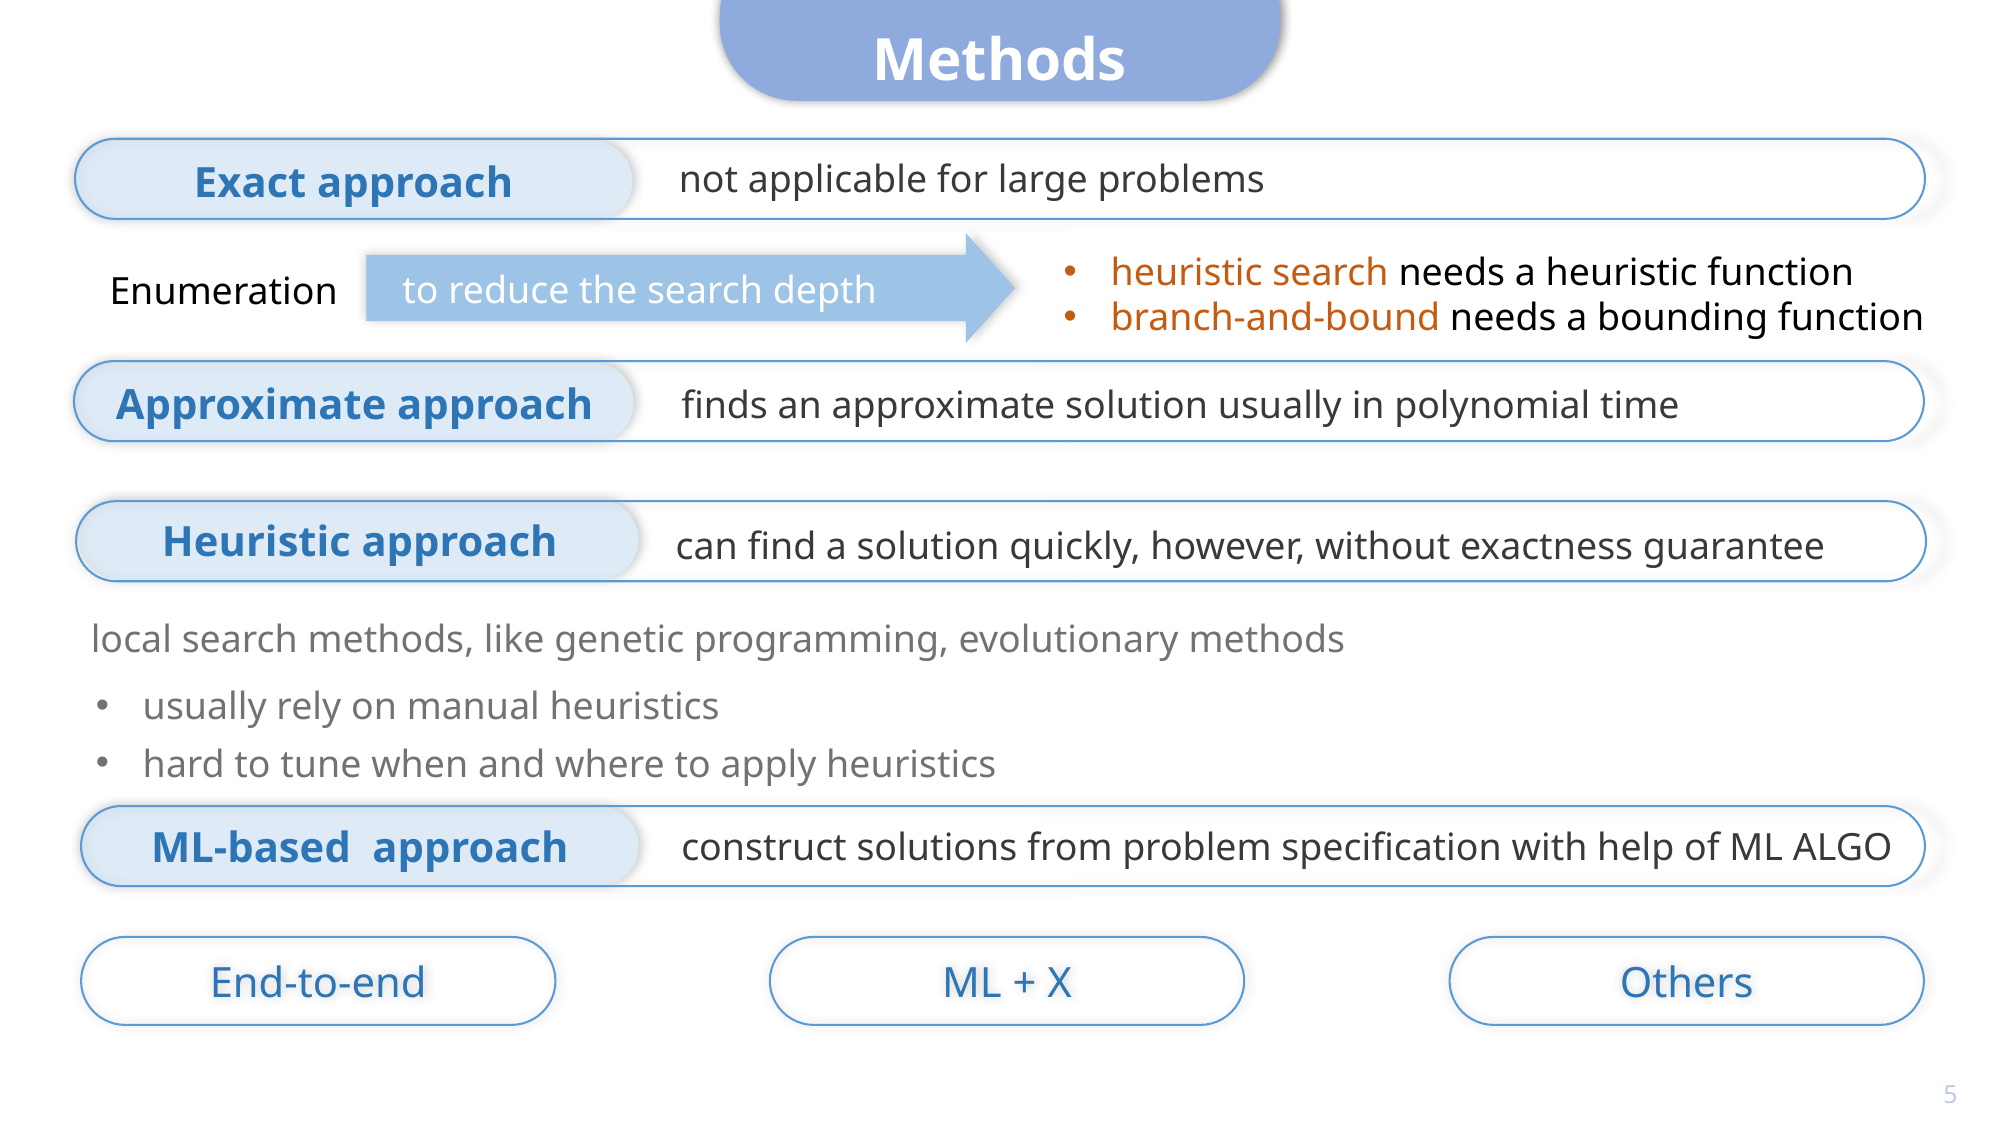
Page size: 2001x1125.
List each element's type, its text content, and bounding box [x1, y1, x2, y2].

text_box [79, 805, 1913, 888]
text_box local search methods, like genetic programming, evolutionary methods [76, 607, 1513, 668]
text_box heuristic search needs a heuristic function branch-and-bound needs a bounding function [1048, 240, 2000, 346]
text_box usually rely on manual heuristics hard to tune when and where to apply heuristics [81, 674, 1082, 792]
text_box [365, 230, 1017, 346]
text_box [72, 360, 1925, 443]
text_box ML + X [768, 935, 1246, 1026]
slide_number 5 [1522, 1065, 1973, 1125]
text_box End-to-end [80, 935, 557, 1026]
text_box to reduce the search depth [387, 258, 925, 318]
text_box Enumeration [94, 259, 353, 320]
text_box [1919, 823, 1926, 869]
text_box Others [1448, 935, 1925, 1026]
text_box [719, 0, 1281, 101]
text_box construct solutions from problem specification with help of ML ALGO [666, 815, 1919, 876]
text_box [75, 500, 1928, 583]
text_box [73, 137, 1927, 220]
